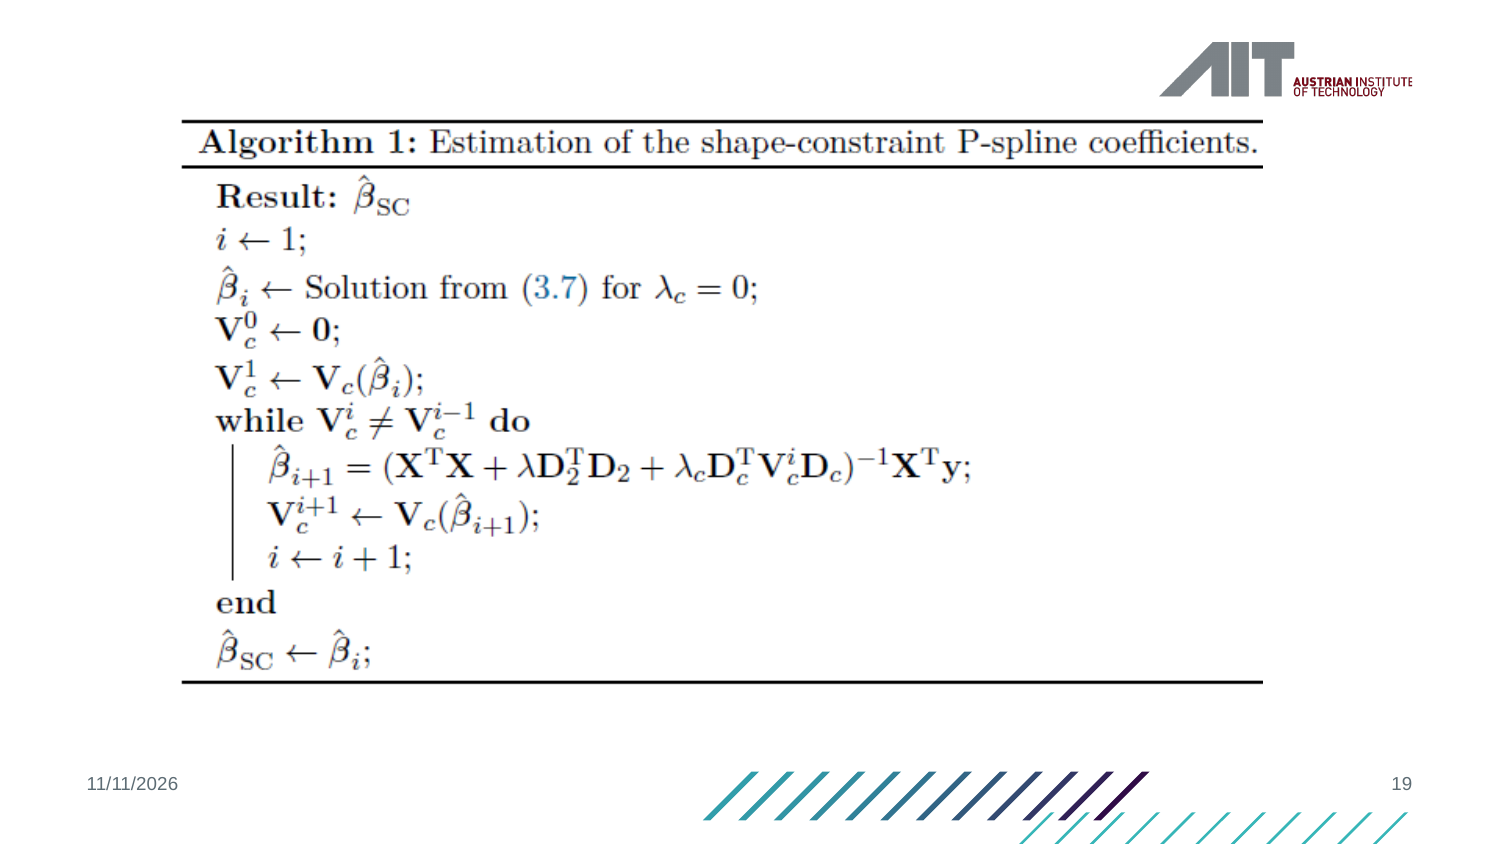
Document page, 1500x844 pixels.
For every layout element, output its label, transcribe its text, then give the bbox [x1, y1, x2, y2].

picture [179, 114, 1264, 692]
slide_number 19 [1113, 771, 1413, 801]
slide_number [86, 771, 400, 801]
